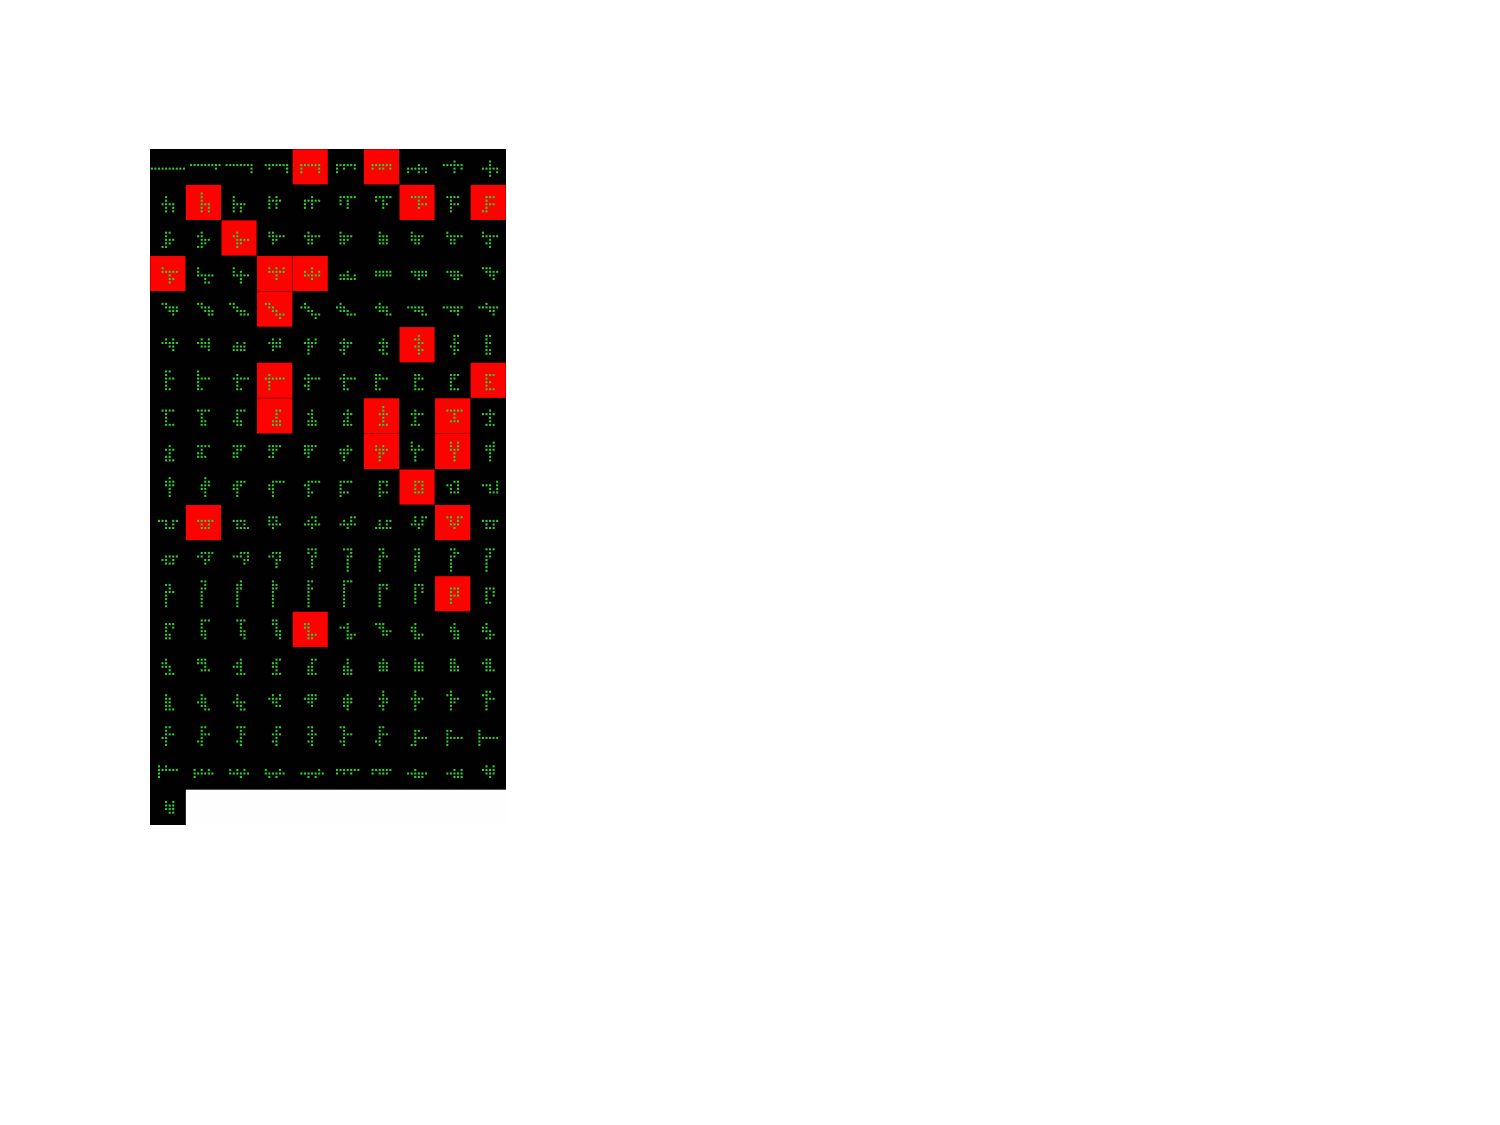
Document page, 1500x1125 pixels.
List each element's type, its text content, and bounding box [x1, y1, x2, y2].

title Player 025 [75, 45, 1425, 233]
picture [149, 149, 506, 826]
